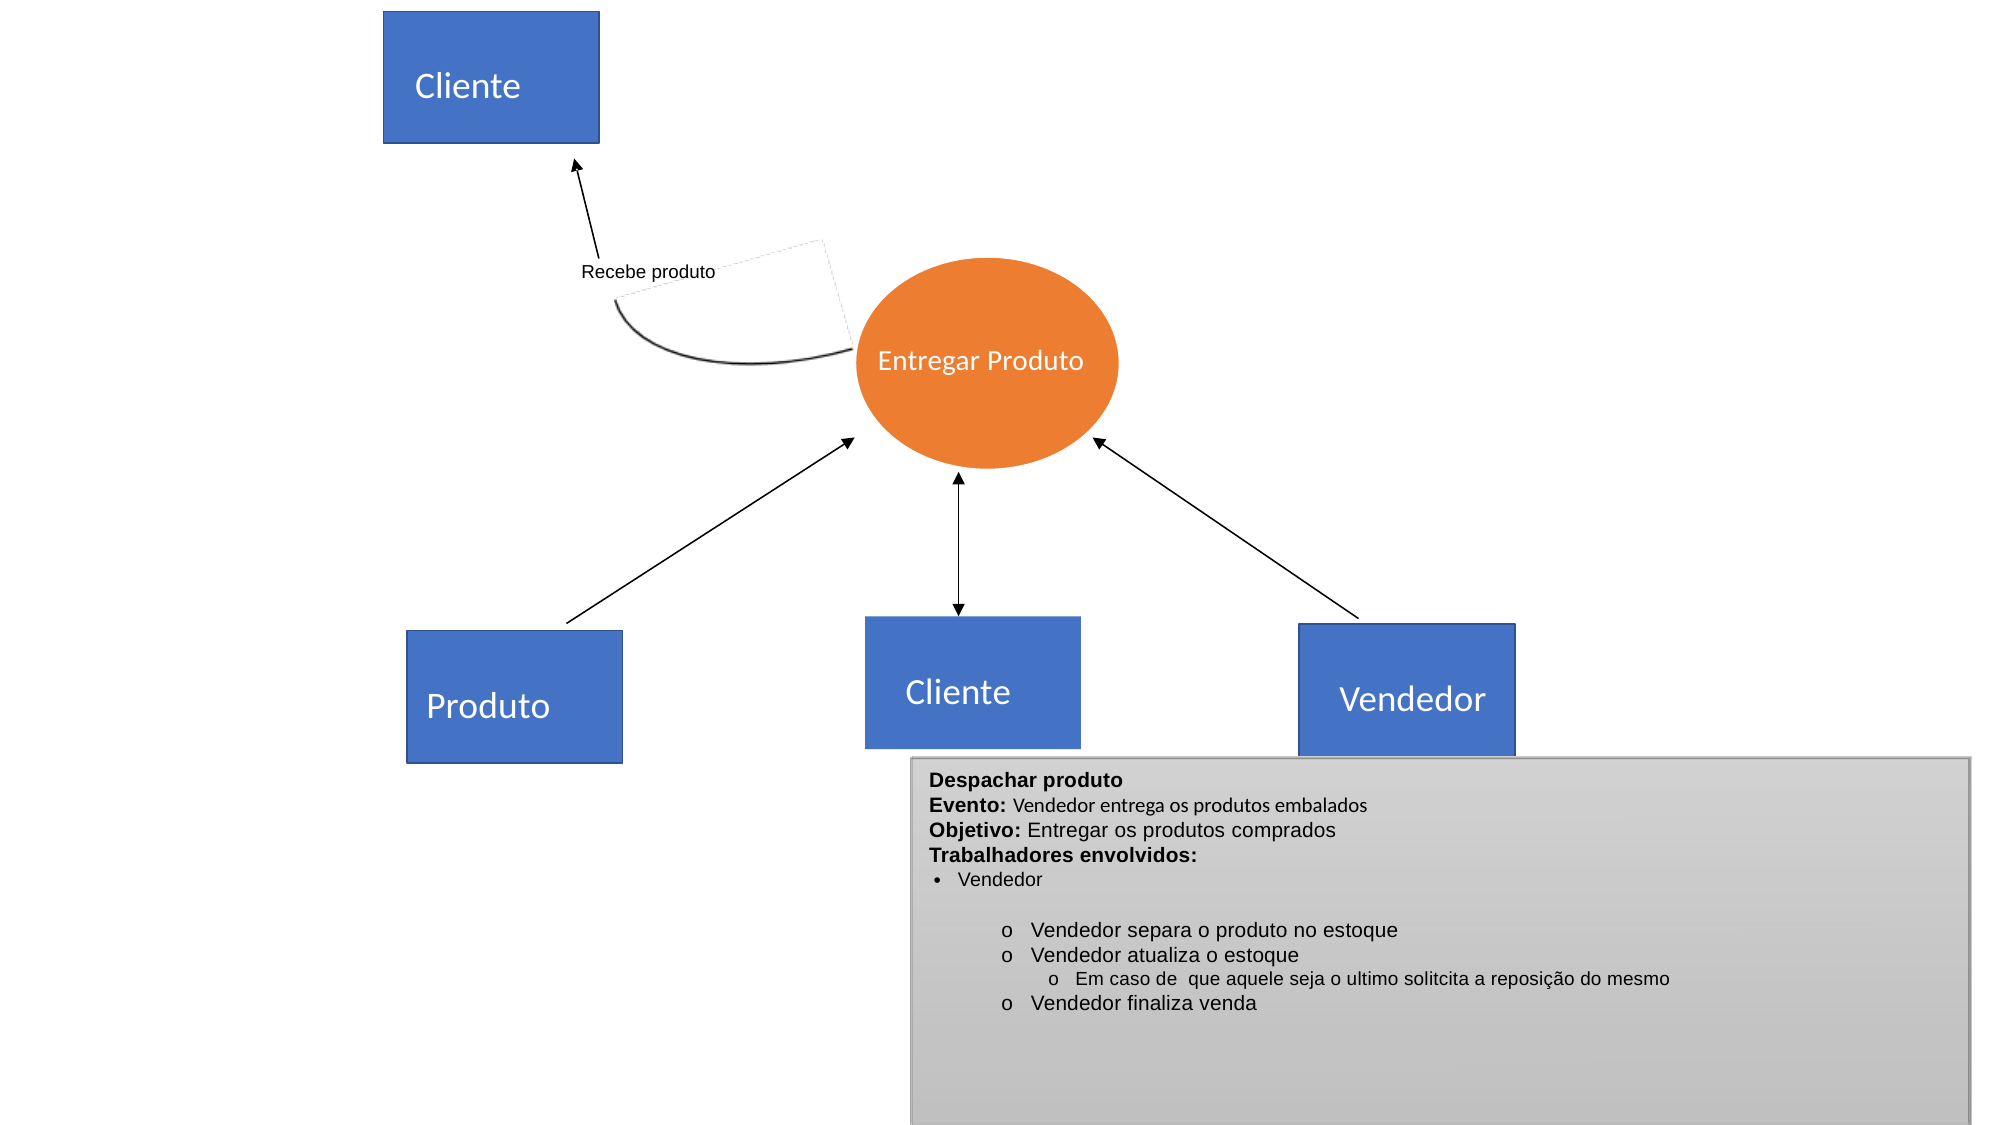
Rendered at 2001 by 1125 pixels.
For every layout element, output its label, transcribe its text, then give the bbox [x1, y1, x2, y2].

text_box [406, 630, 623, 764]
text_box [1299, 624, 1515, 753]
text_box Entregar Produto [877, 341, 1085, 377]
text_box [1092, 437, 1359, 619]
text_box Produto [426, 680, 551, 726]
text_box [566, 437, 855, 624]
text_box [571, 158, 599, 252]
text_box [865, 616, 1081, 750]
picture [613, 239, 856, 383]
text_box [858, 256, 1121, 471]
text_box [383, 11, 600, 143]
text_box Cliente [905, 667, 1012, 712]
text_box Vendedor [1339, 674, 1487, 719]
text_box Recebe produto [566, 252, 609, 290]
picture [910, 755, 1973, 1125]
text_box Cliente [415, 60, 522, 151]
